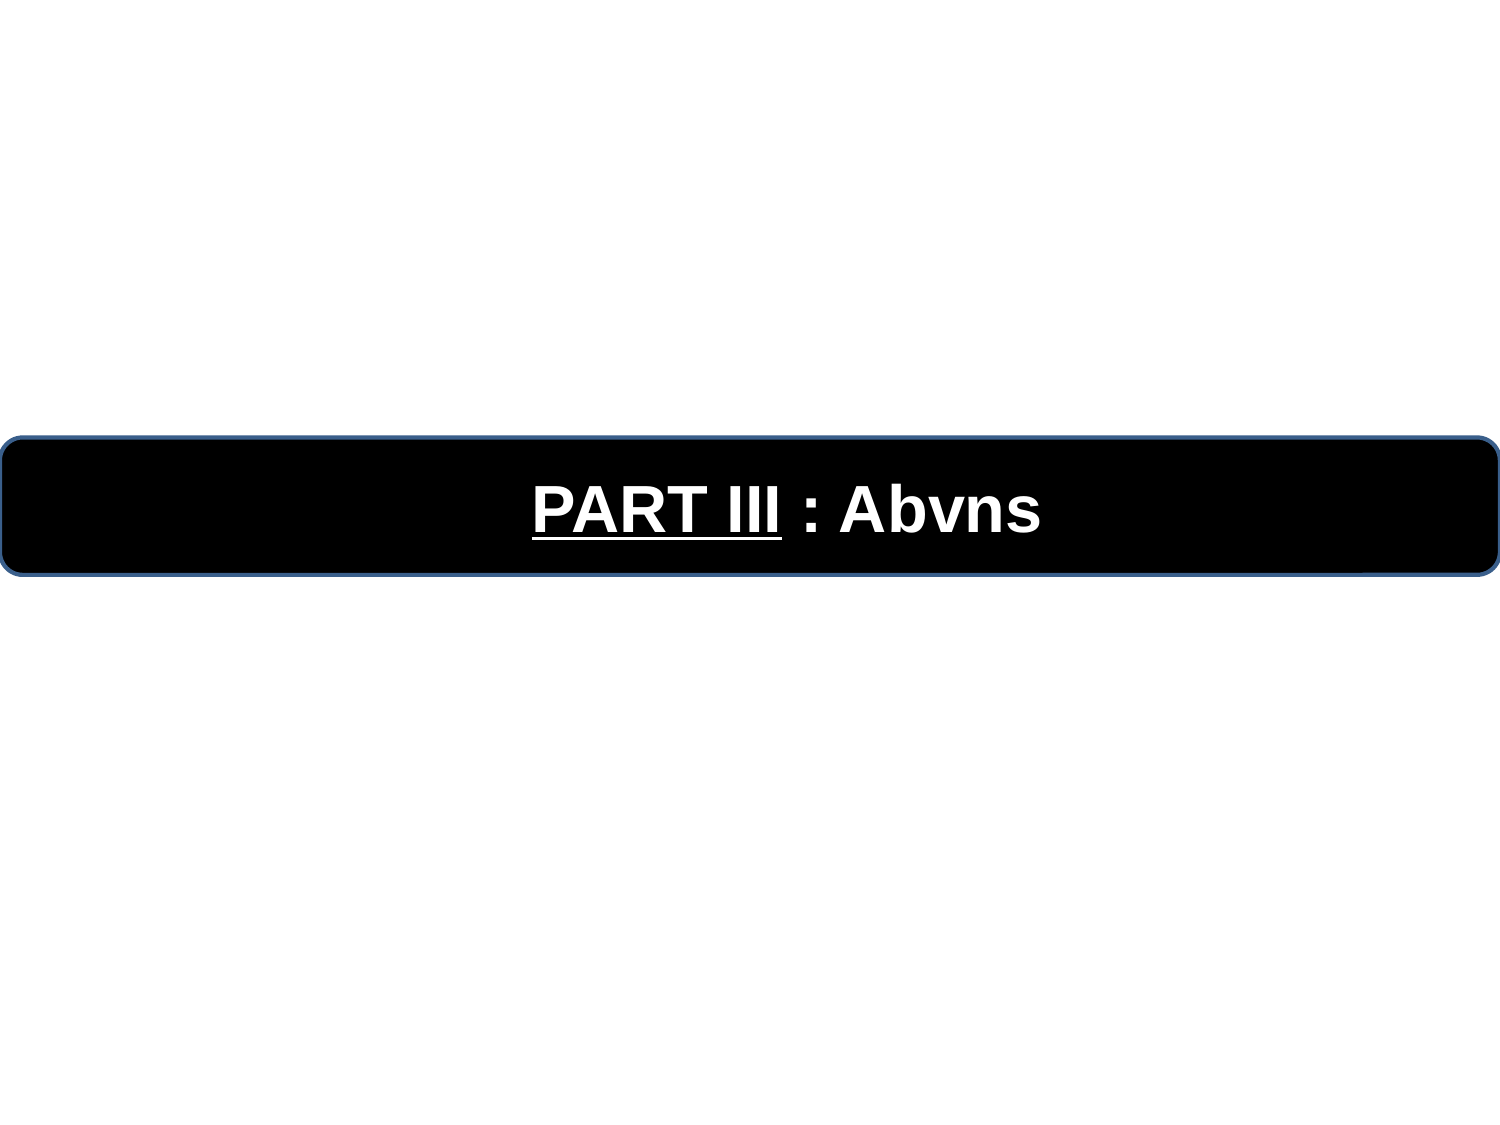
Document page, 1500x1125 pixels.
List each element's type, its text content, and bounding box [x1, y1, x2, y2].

text_box PART III : Abvns [0, 435, 1500, 577]
